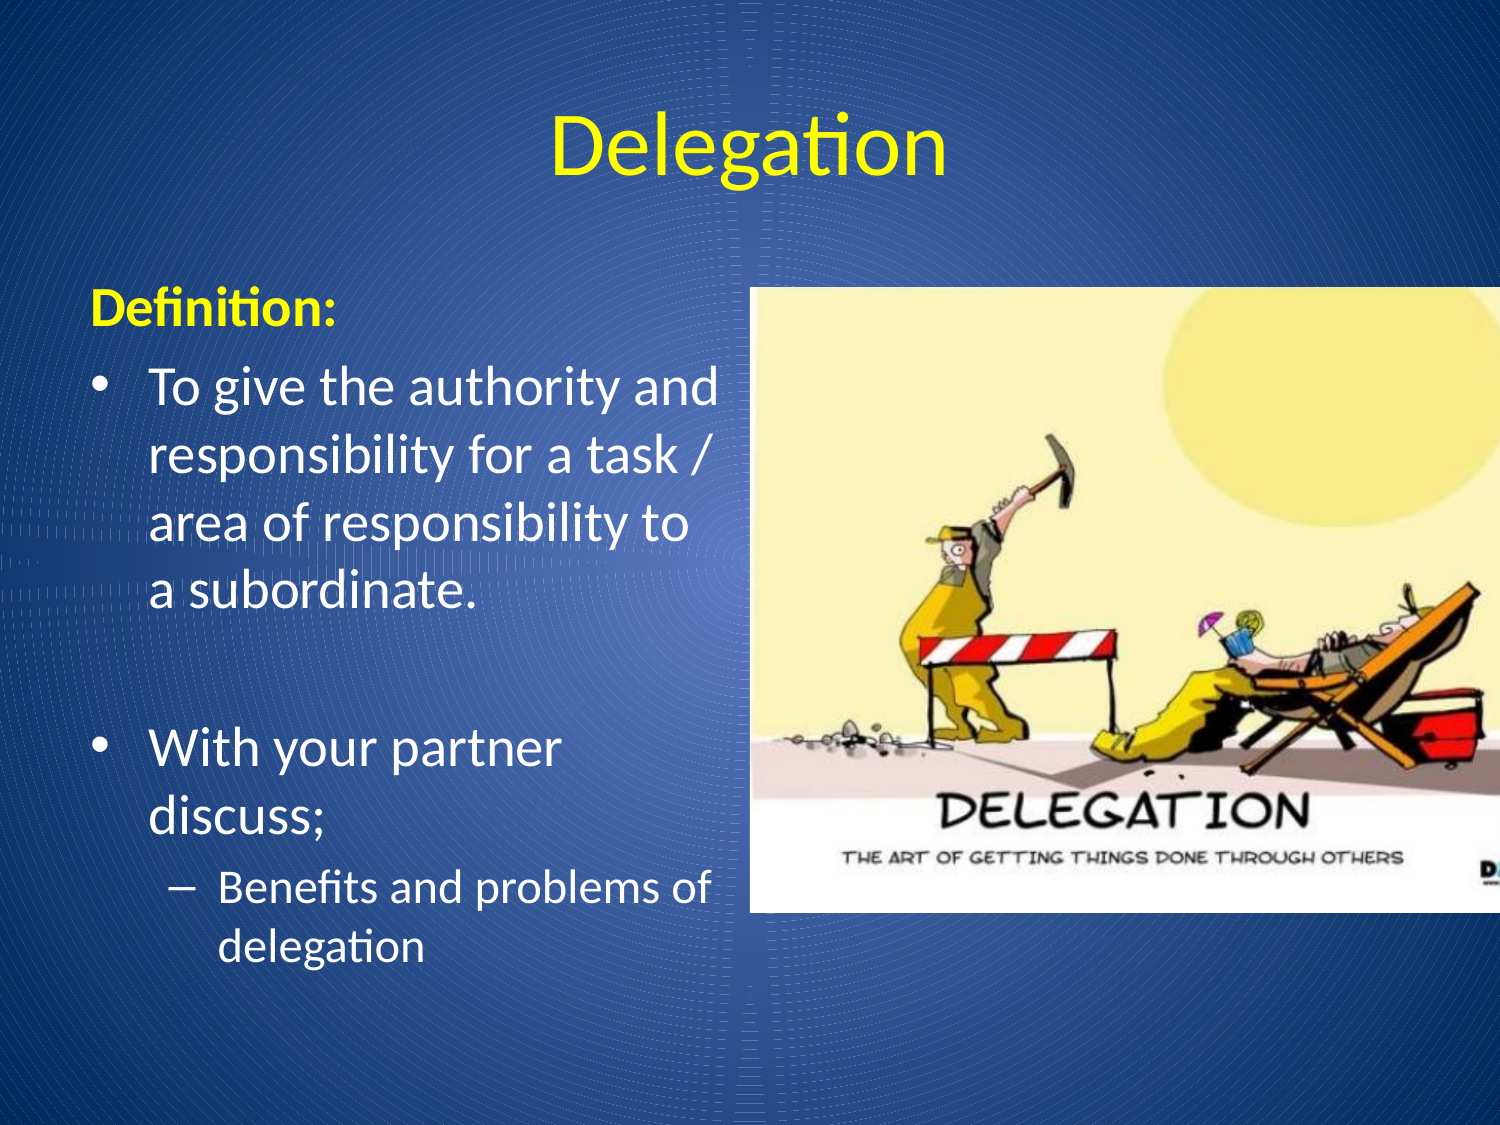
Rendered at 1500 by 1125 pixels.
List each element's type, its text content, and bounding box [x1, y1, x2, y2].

list Definition: To give the authority and responsibility for a task / area of responsibility to a subordinate. With your partner discuss; Benefits and problems of delegation [75, 262, 738, 1005]
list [749, 287, 1500, 913]
title Delegation [75, 45, 1425, 233]
